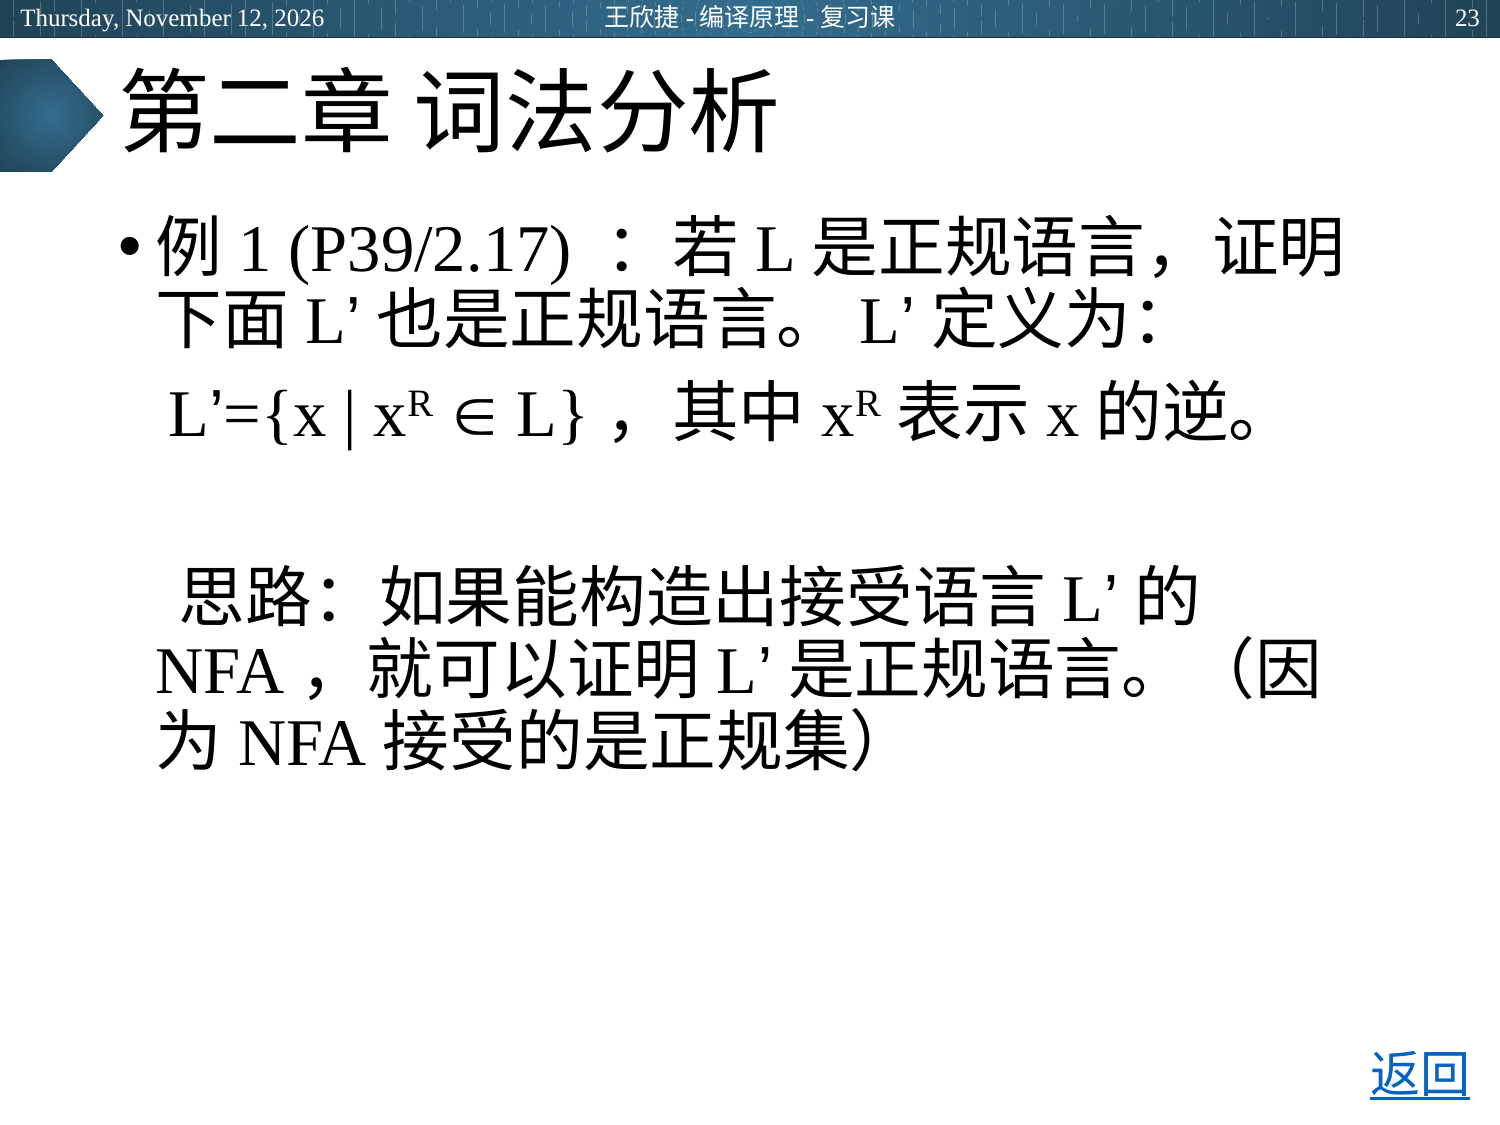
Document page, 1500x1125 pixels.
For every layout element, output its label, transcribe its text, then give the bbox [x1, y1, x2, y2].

slide_number 23 [1157, 1, 1495, 32]
list 例1 (P39/2.17) ：若L是正规语言，证明下面L’也是正规语言。L’定义为： L’={x | xR L}，其中xR表示x的逆。 思路：如果能构造出接受语言L’的NFA，就可以证明L’是正规语言。（因为NFA接受的是正规集） [103, 206, 1397, 1014]
text_box 返回 [1355, 1035, 1486, 1123]
footer 王欣捷-编译原理-复习课 [496, 1, 1004, 32]
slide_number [5, 1, 344, 32]
title 第二章 词法分析 [103, 37, 1397, 194]
